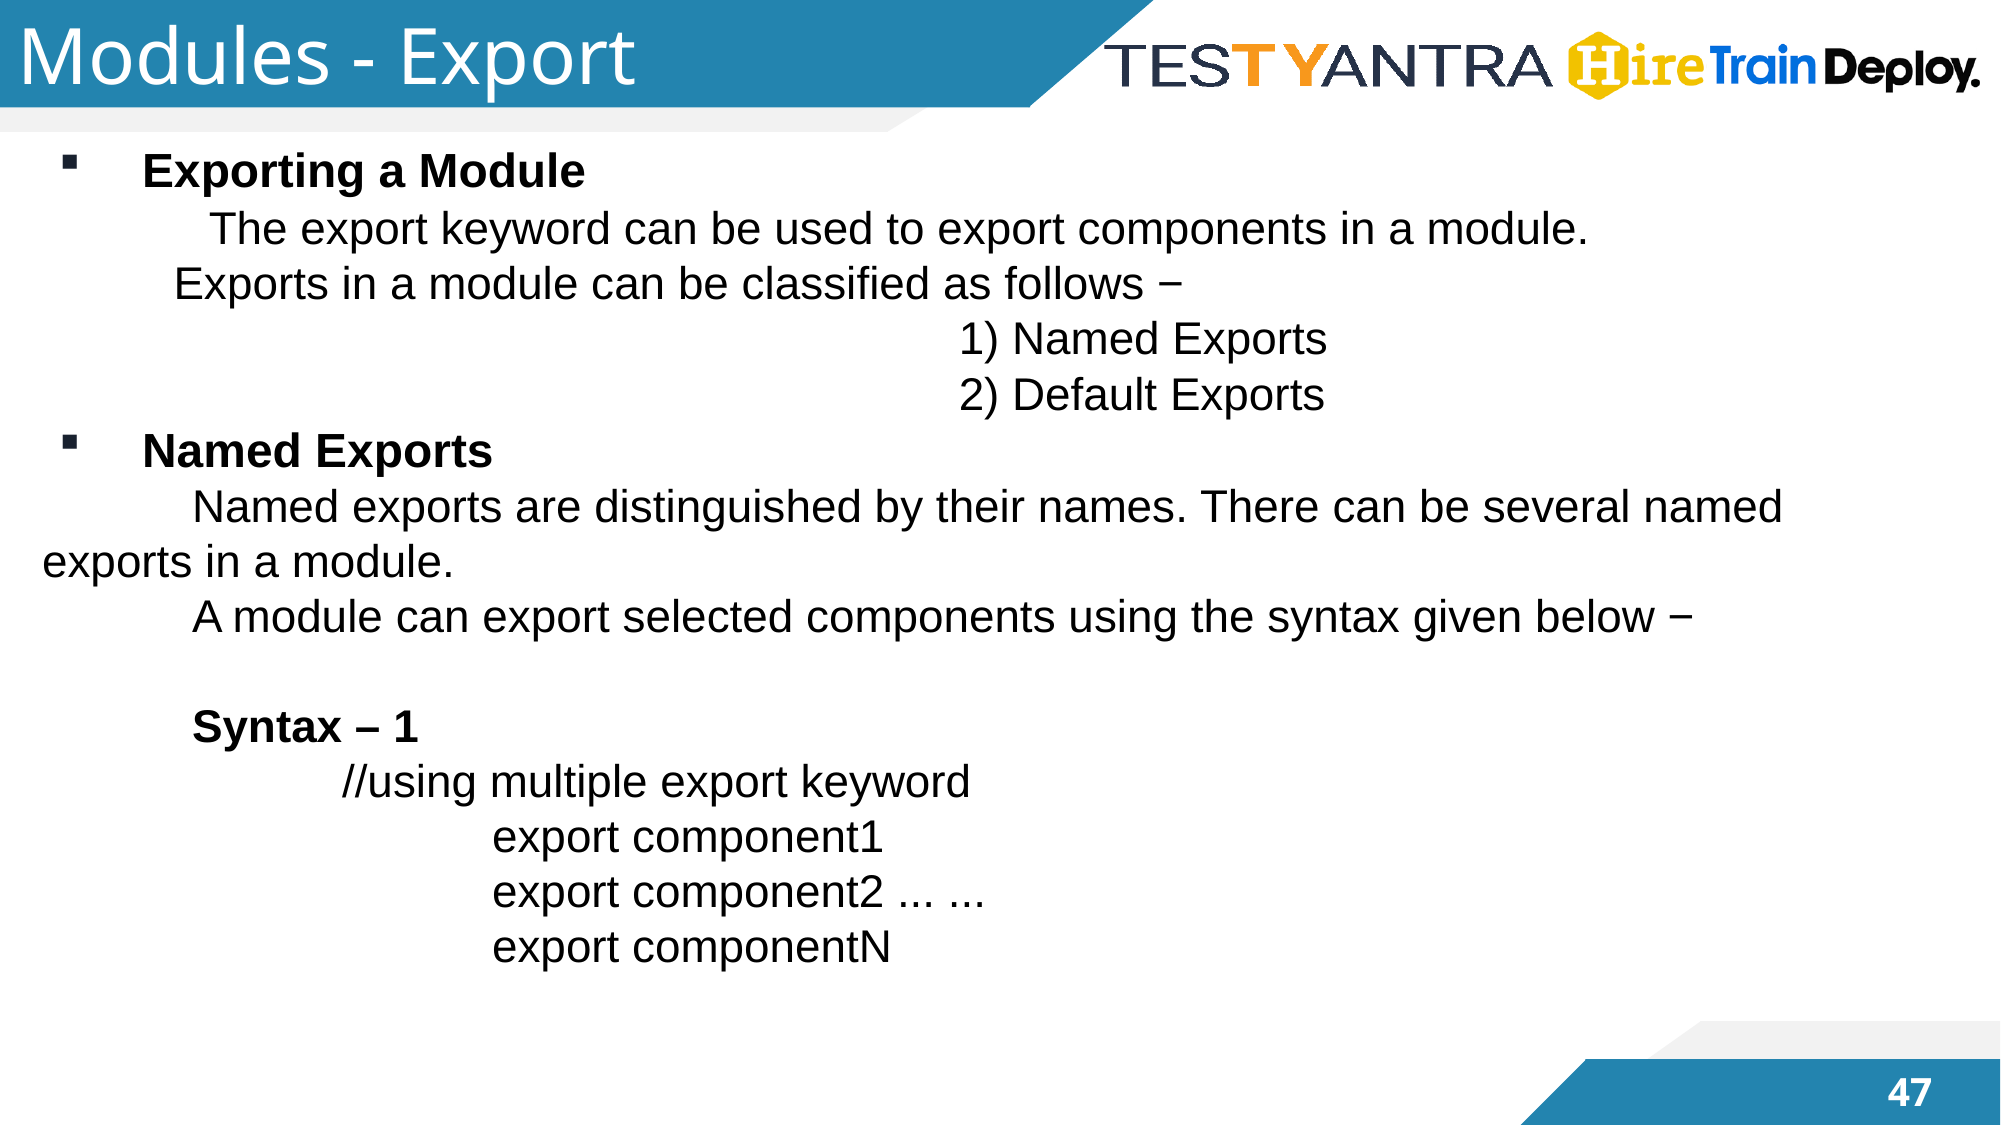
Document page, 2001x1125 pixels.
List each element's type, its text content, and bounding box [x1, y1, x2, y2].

slide_number 46 [1844, 1059, 1977, 1125]
picture [1564, 28, 1987, 103]
title Modules - Export [0, 6, 1105, 101]
list Exporting a Module The export keyword can be used to export components in a module. Exports in a module can be classified as follows − 1) Named Exports 2) Default Exports Named Exports Named exports are distinguished by their names. There can be several named exports in a module. A module can export selected components using the syntax given below − Syntax – 1 //using multiple export keyword export component1 export component2 ... ... export componentN [27, 131, 1936, 1022]
picture [1105, 44, 1554, 87]
